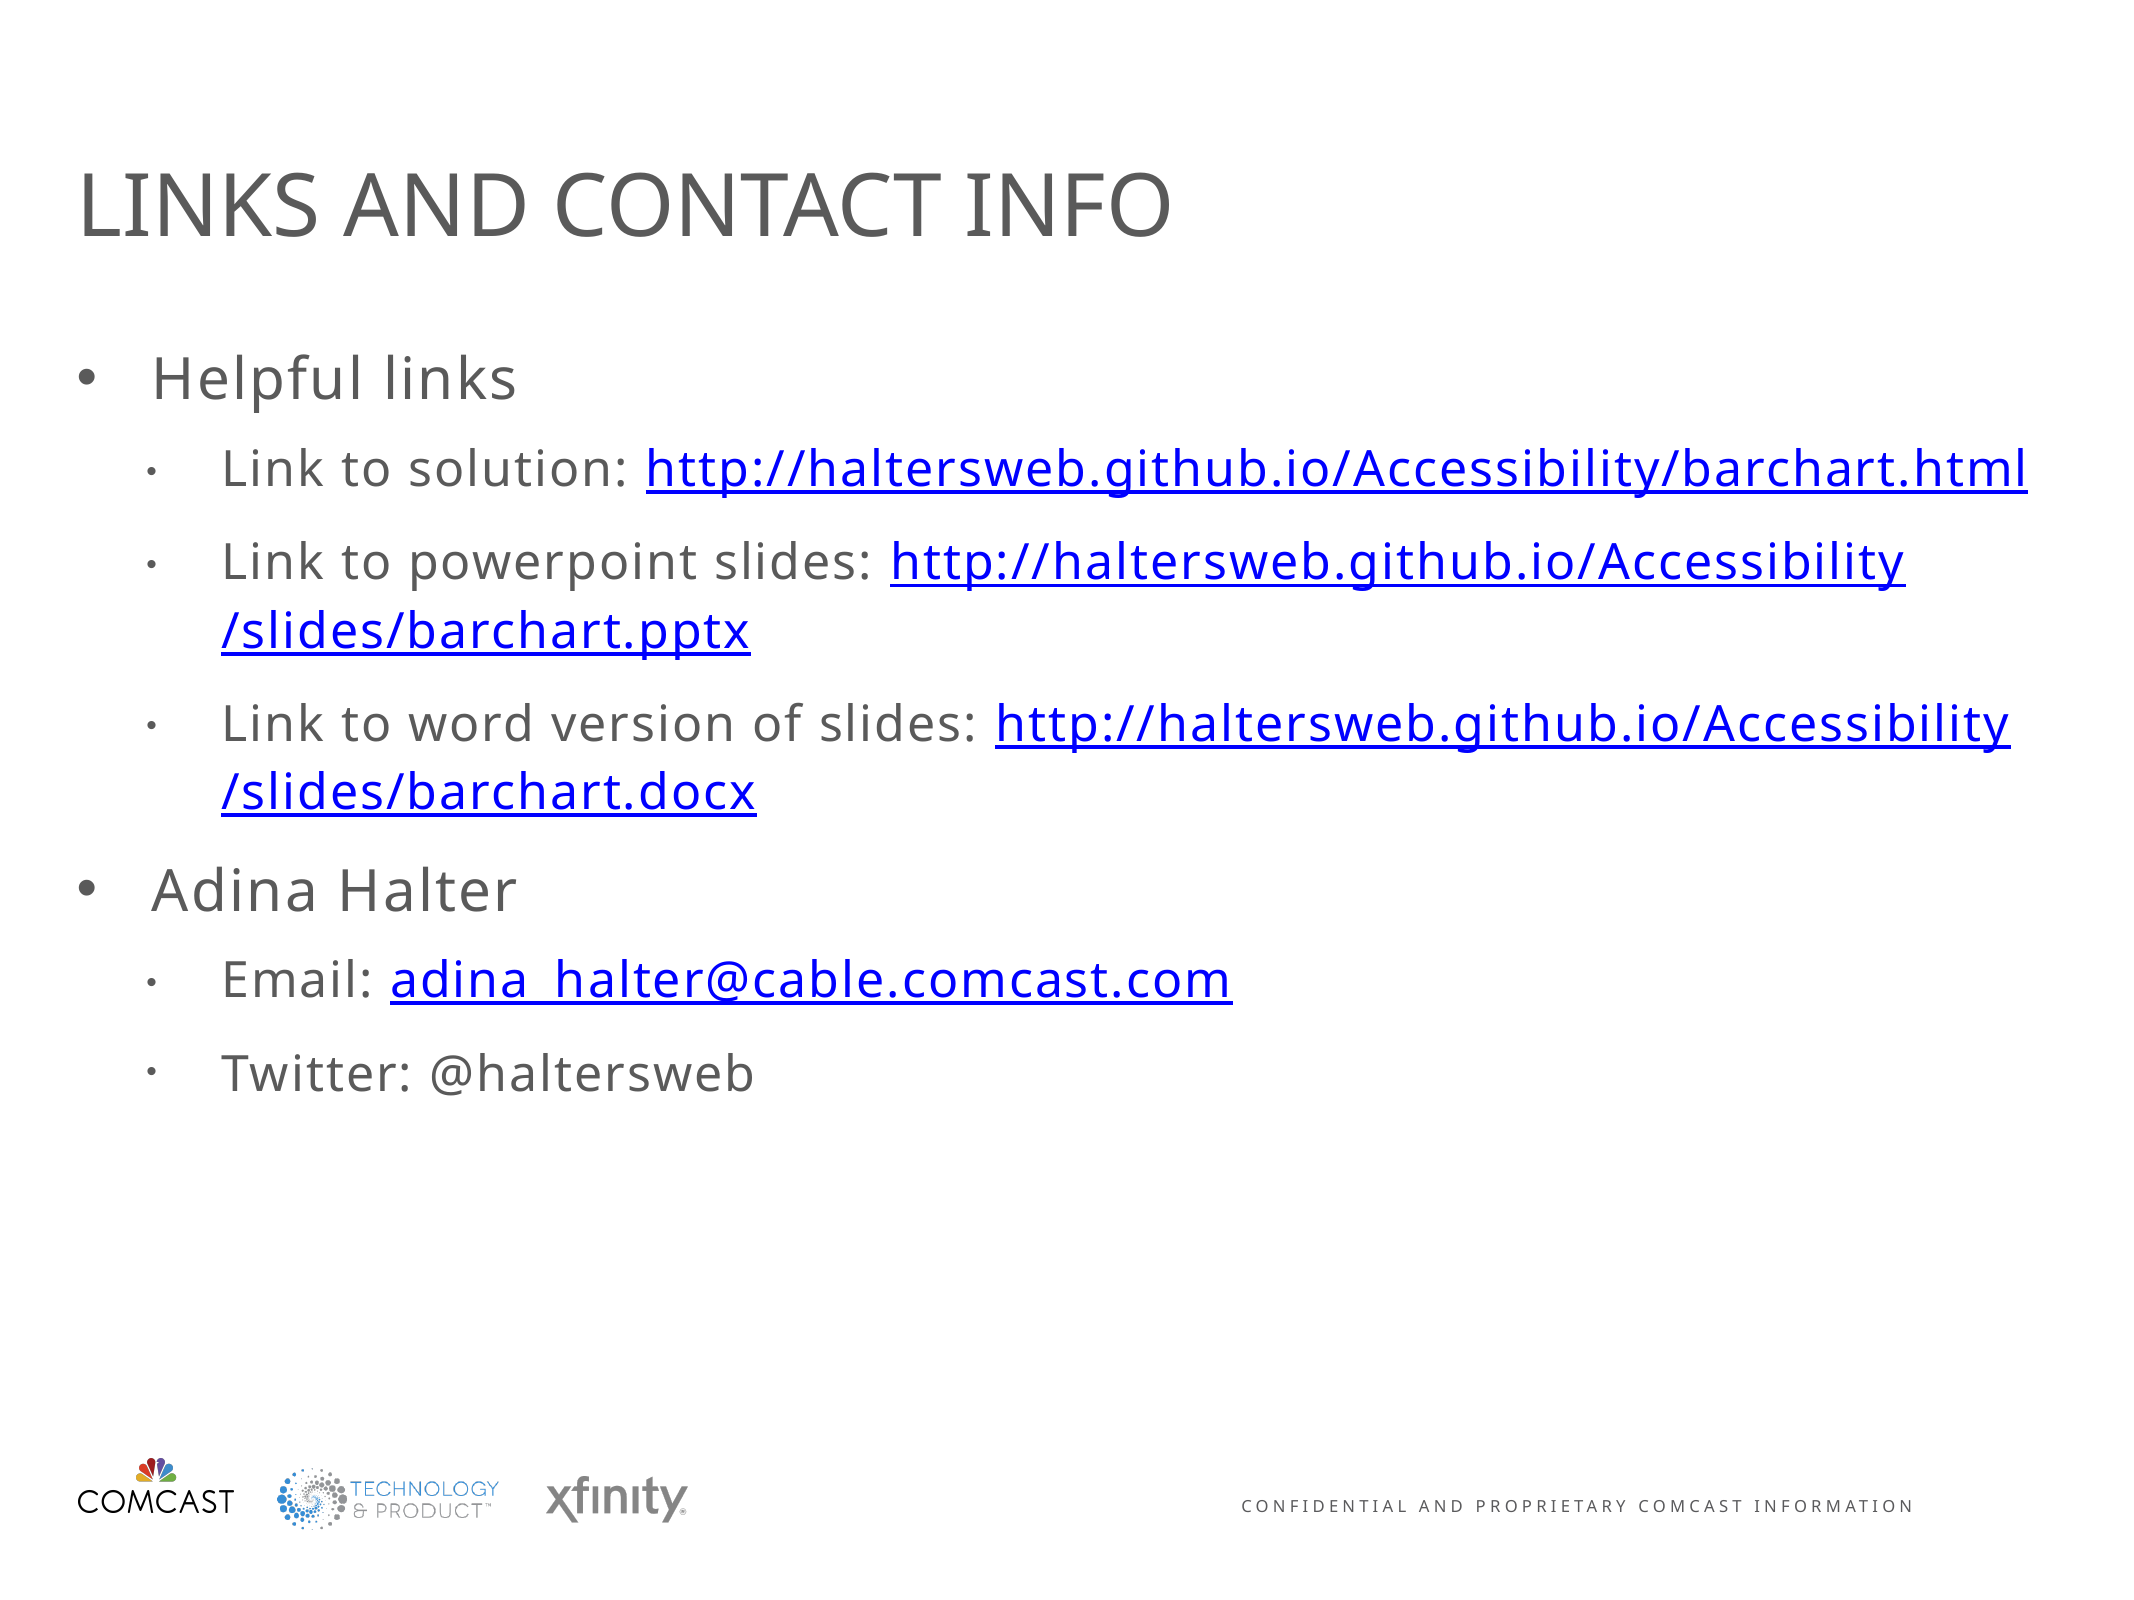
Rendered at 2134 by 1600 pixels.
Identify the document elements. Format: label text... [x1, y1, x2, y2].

list Helpful links Link to solution: http://haltersweb.github.io/Accessibility/barchart.html Link to powerpoint slides: http://haltersweb.github.io/Accessibility/slides/barchart.pptx Link to word version of slides: http://haltersweb.github.io/Accessibility/slides/barchart.docx Adina Halter Email: adina_halter@cable.comcast.com Twitter: @haltersweb [76, 341, 2057, 1179]
title LINKS AND CONTACT INFO [76, 168, 2057, 257]
picture [277, 1468, 499, 1530]
picture [546, 1476, 688, 1523]
picture [78, 1458, 234, 1513]
